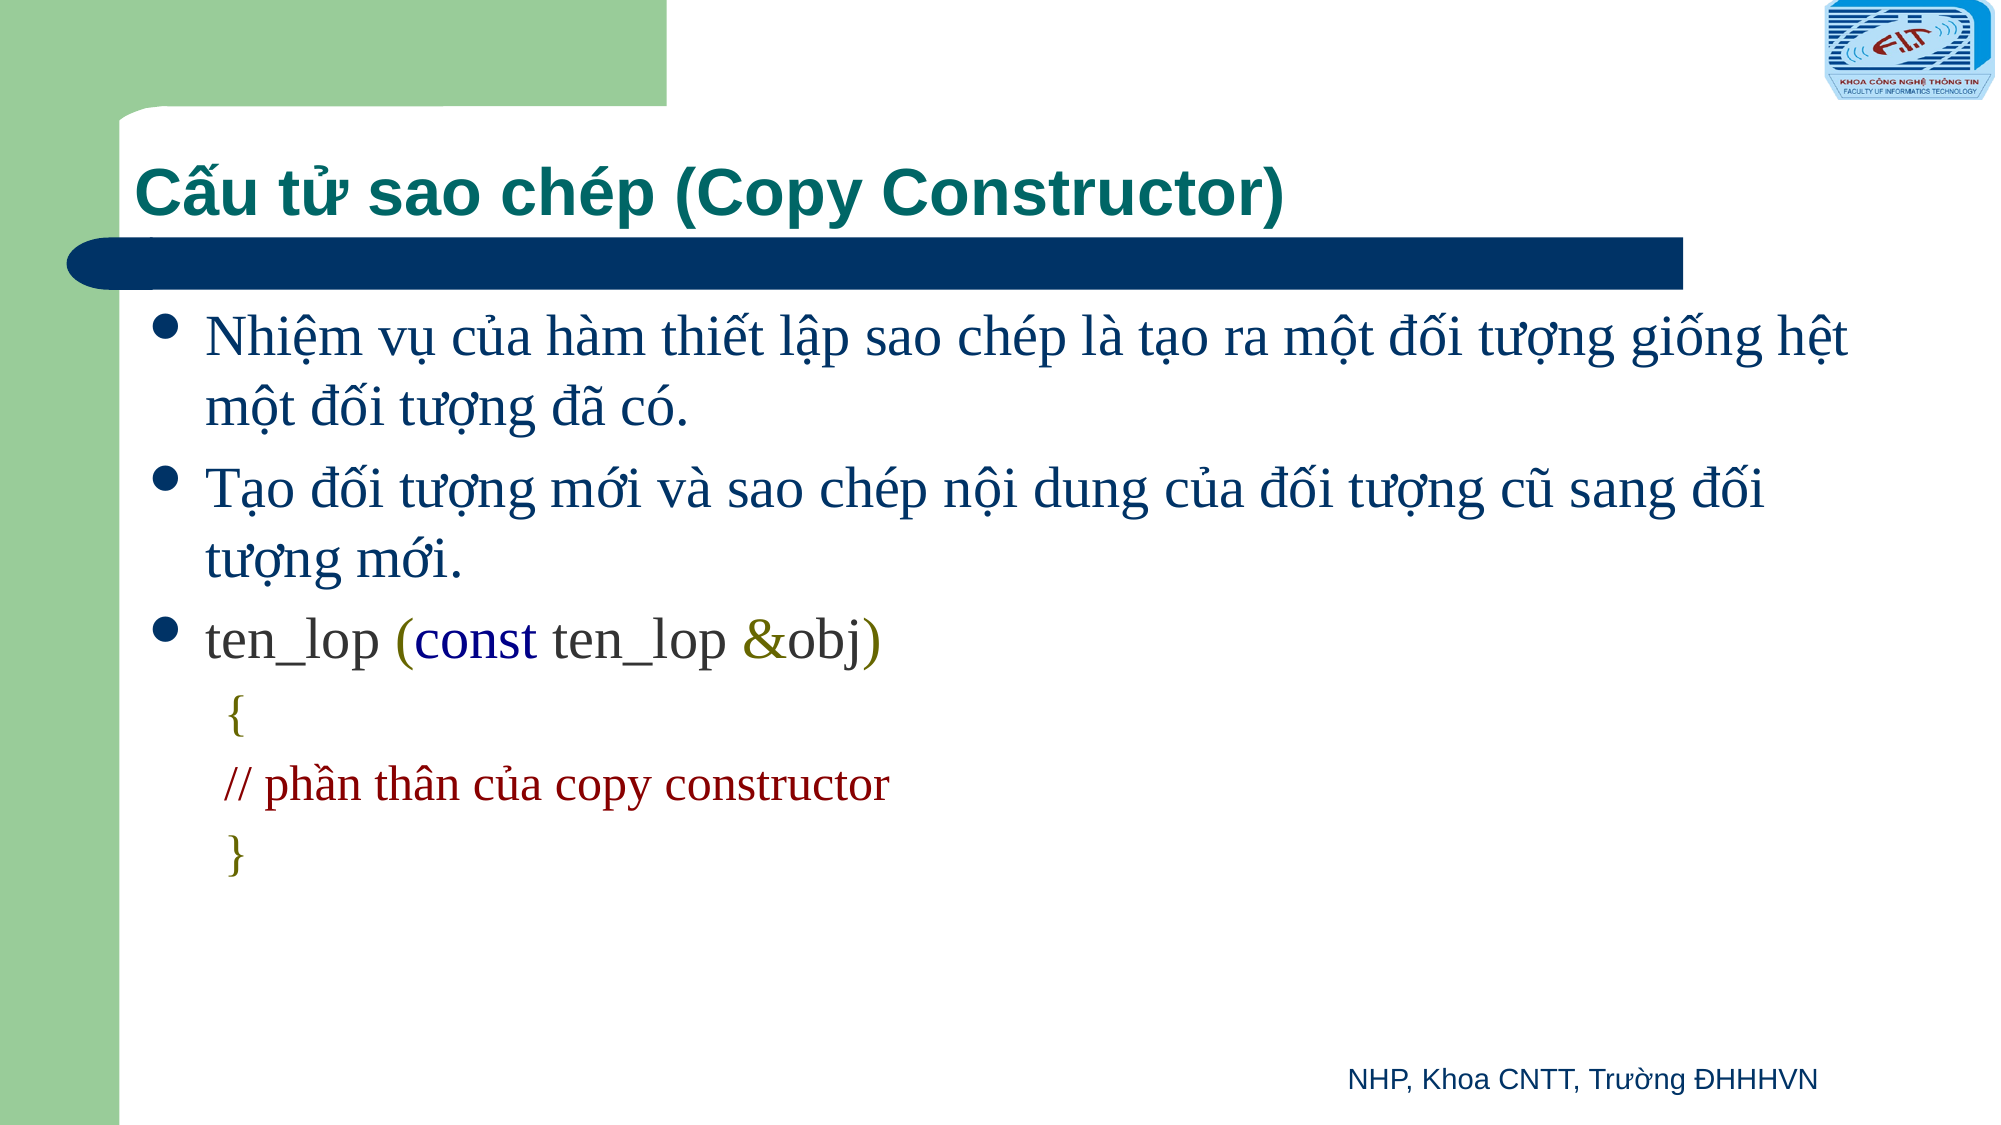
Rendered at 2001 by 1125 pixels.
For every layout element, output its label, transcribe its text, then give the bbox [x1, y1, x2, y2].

footer NHP, Khoa CNTT, Trường ĐHHHVN [1266, 1025, 1901, 1103]
title Cấu tử sao chép (Copy Constructor) [119, 108, 1901, 238]
picture [1824, 0, 1997, 100]
list Nhiệm vụ của hàm thiết lập sao chép là tạo ra một đối tượng giống hệt một đối t­ượng đã có. Tạo đối tượng mới và sao chép nội dung của đối tượng cũ sang đối tượng mới. ten_lop (const ten_lop &obj) { // phần thân của copy constructor } [134, 289, 1901, 1050]
